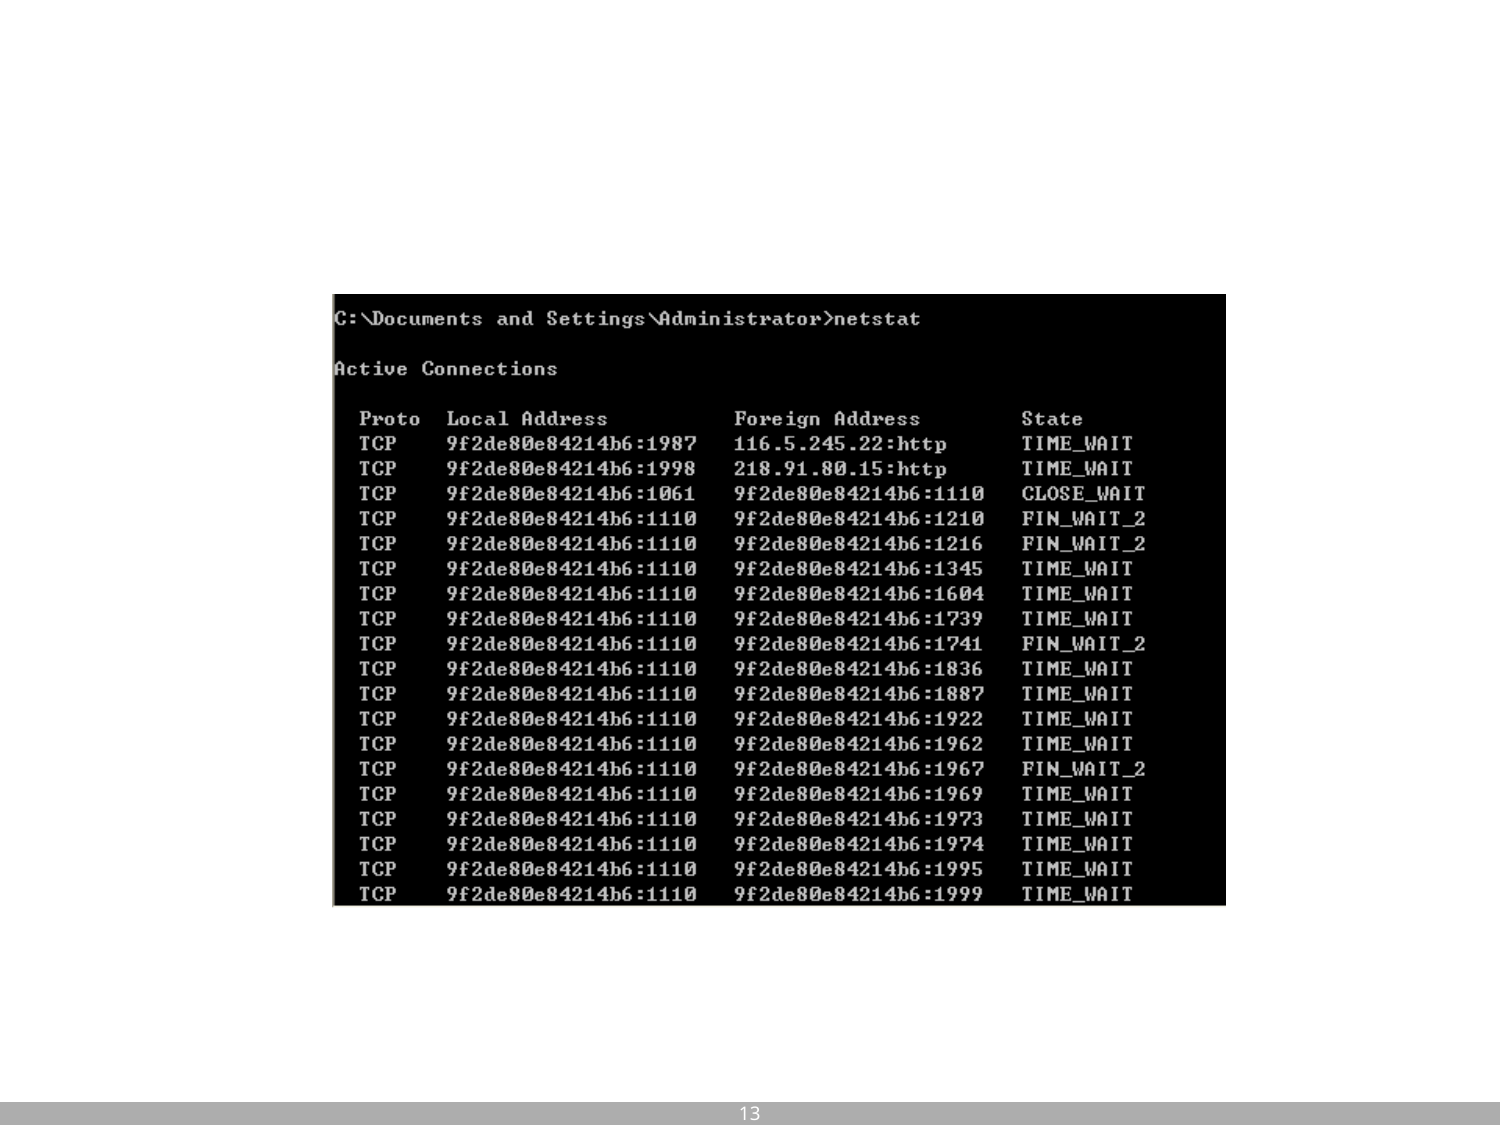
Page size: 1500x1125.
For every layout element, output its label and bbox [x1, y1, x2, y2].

list [331, 294, 1226, 909]
